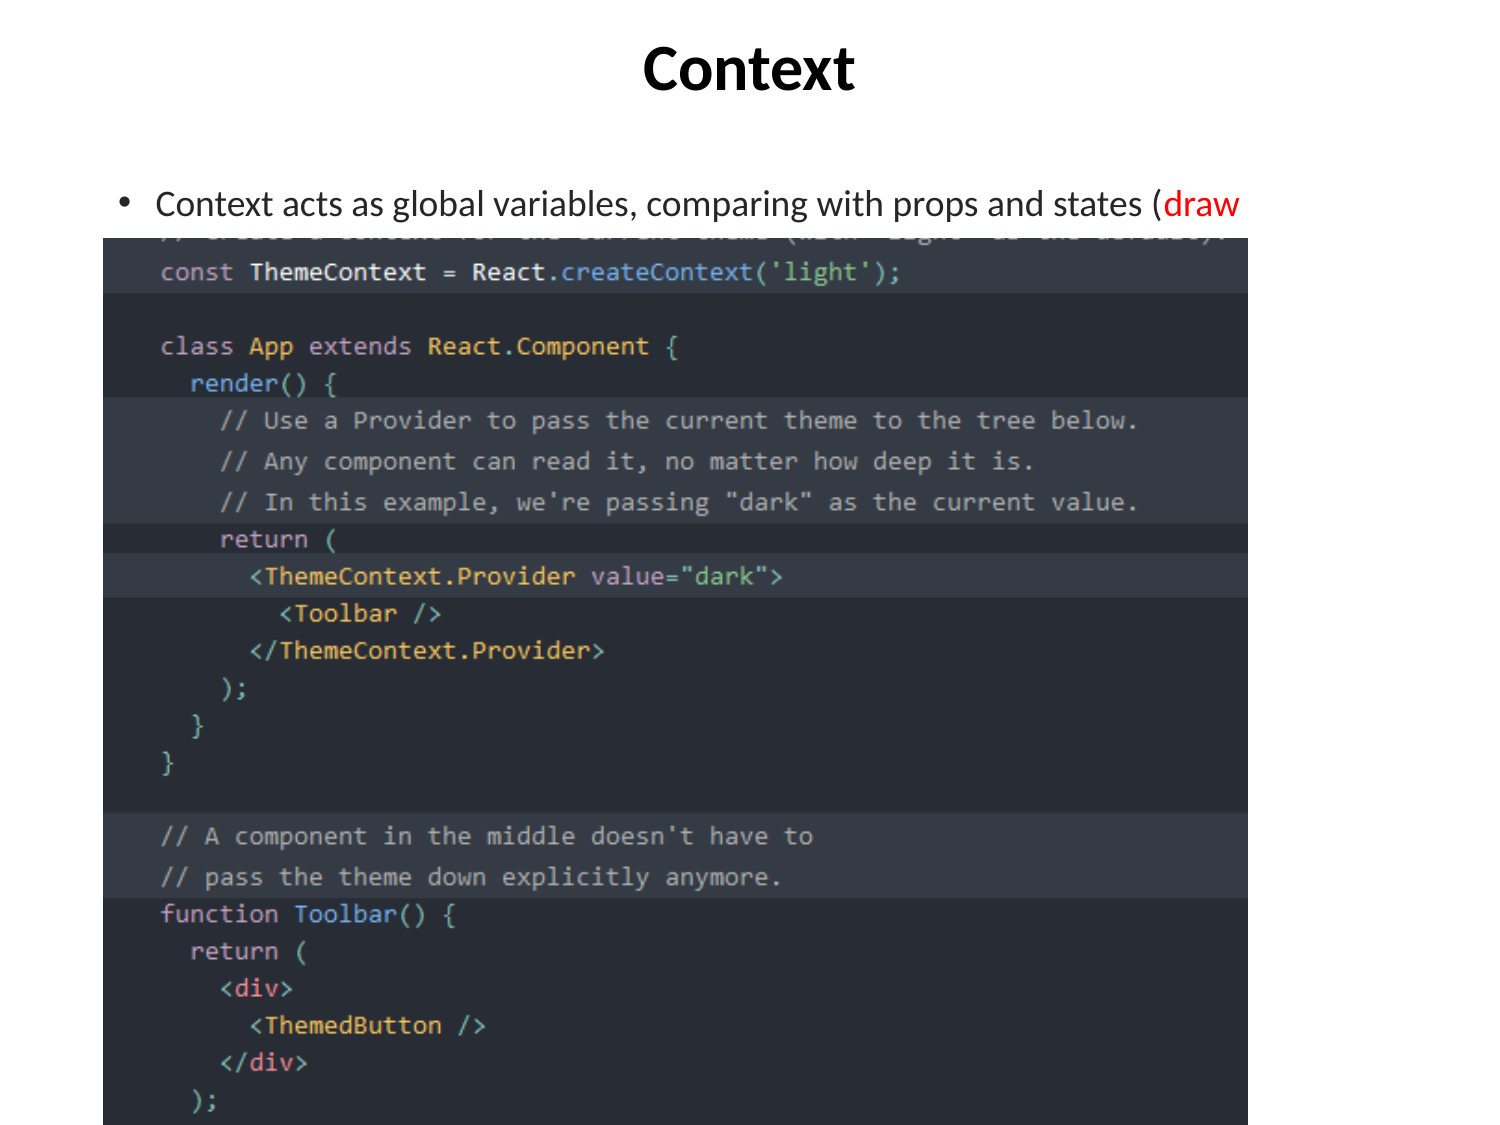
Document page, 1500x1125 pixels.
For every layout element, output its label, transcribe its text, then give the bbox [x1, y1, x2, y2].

list Context acts as global variables, comparing with props and states (draw diagram) [103, 162, 1397, 1082]
picture [103, 238, 1248, 1125]
title Context [103, 25, 1397, 112]
